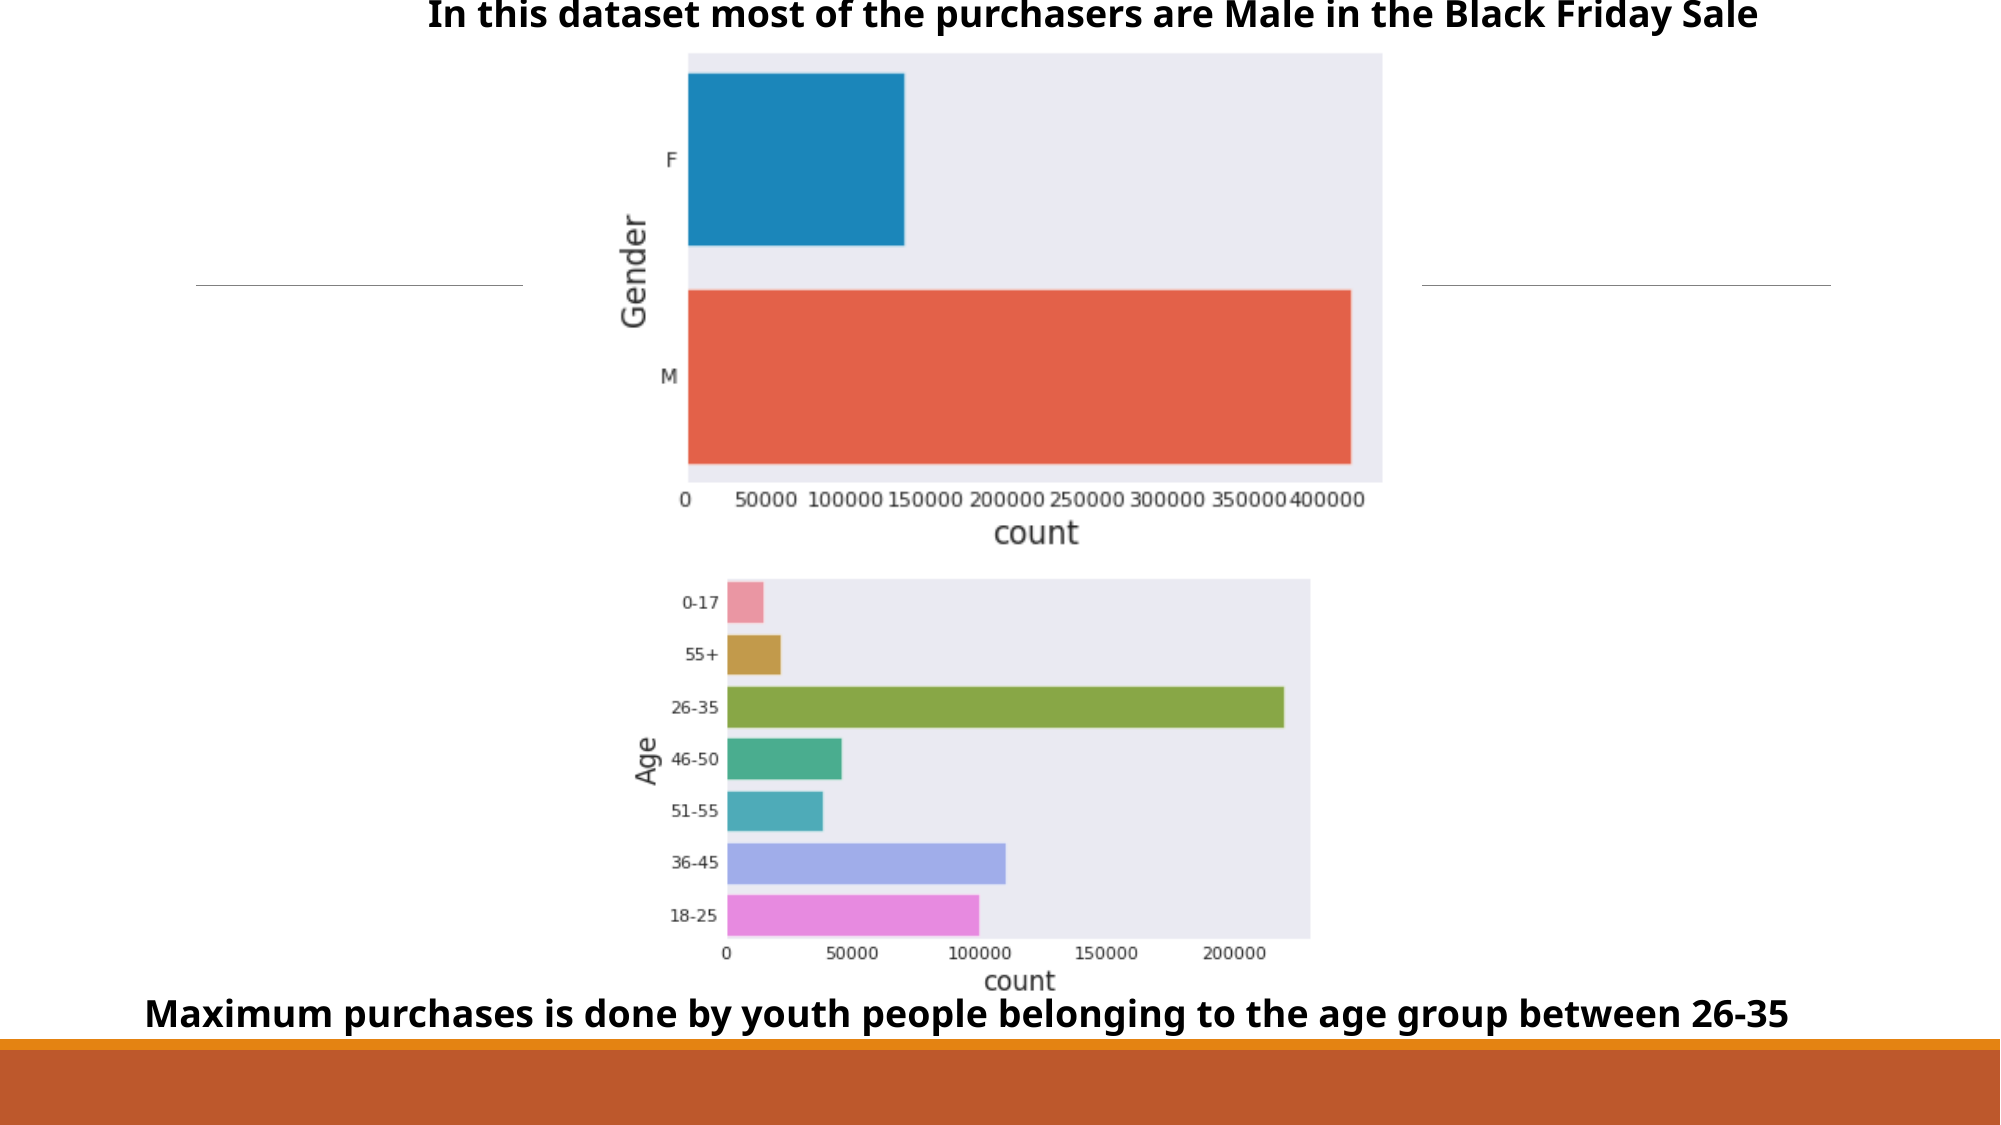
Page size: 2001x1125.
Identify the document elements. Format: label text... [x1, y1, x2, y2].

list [522, 35, 1423, 580]
picture [561, 572, 1343, 1020]
text_box In this dataset most of the purchasers are Male in the Black Friday Sale [413, 0, 1776, 88]
text_box Maximum purchases is done by youth people belonging to the age group between 26-35 [129, 982, 1816, 1088]
